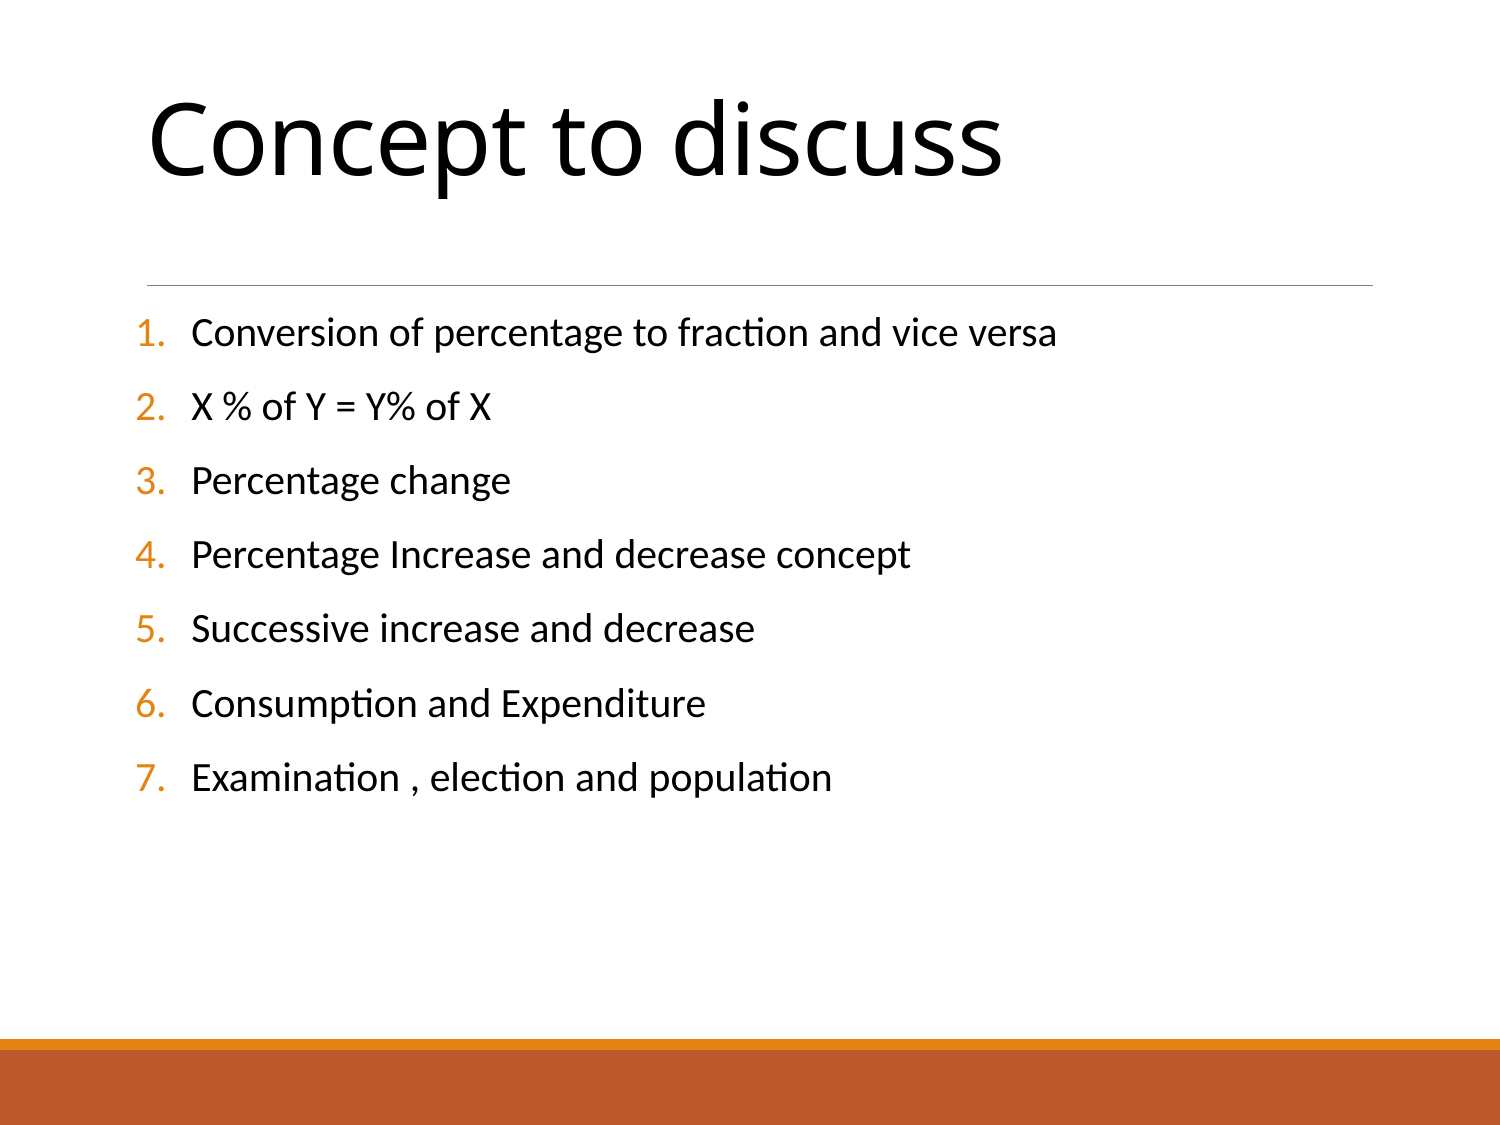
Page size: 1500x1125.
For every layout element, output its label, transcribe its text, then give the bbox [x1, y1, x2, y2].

list Conversion of percentage to fraction and vice versa X % of Y = Y% of X Percentage change Percentage Increase and decrease concept Successive increase and decrease Consumption and Expenditure Examination , election and population [135, 302, 1373, 963]
title Concept to discuss [131, 51, 1369, 204]
